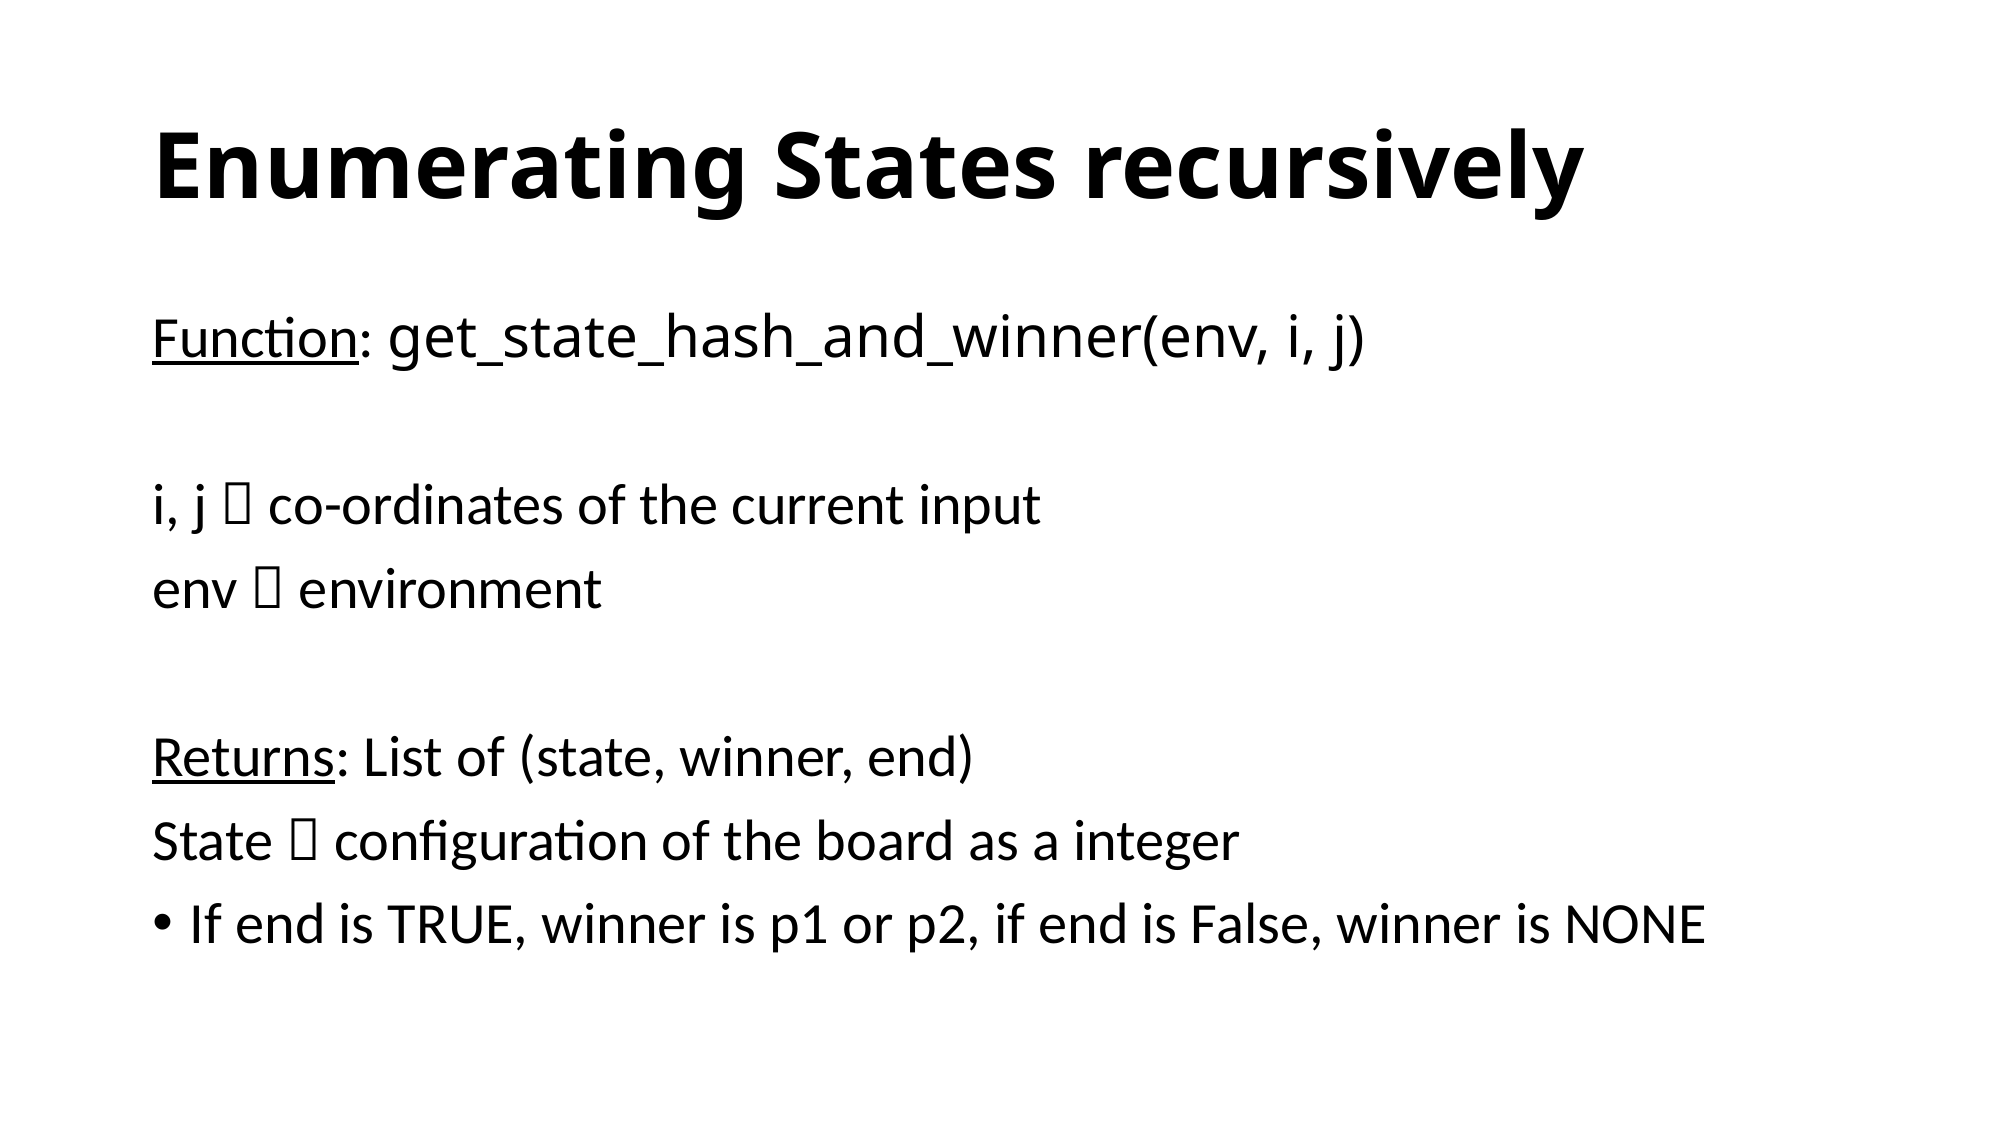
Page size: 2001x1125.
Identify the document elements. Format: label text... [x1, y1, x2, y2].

list Function: get_state_hash_and_winner(env, i, j) i, j  co-ordinates of the current input env  environment Returns: List of (state, winner, end) State  configuration of the board as a integer If end is TRUE, winner is p1 or p2, if end is False, winner is NONE [137, 299, 1863, 1014]
title Enumerating States recursively [137, 59, 1863, 278]
